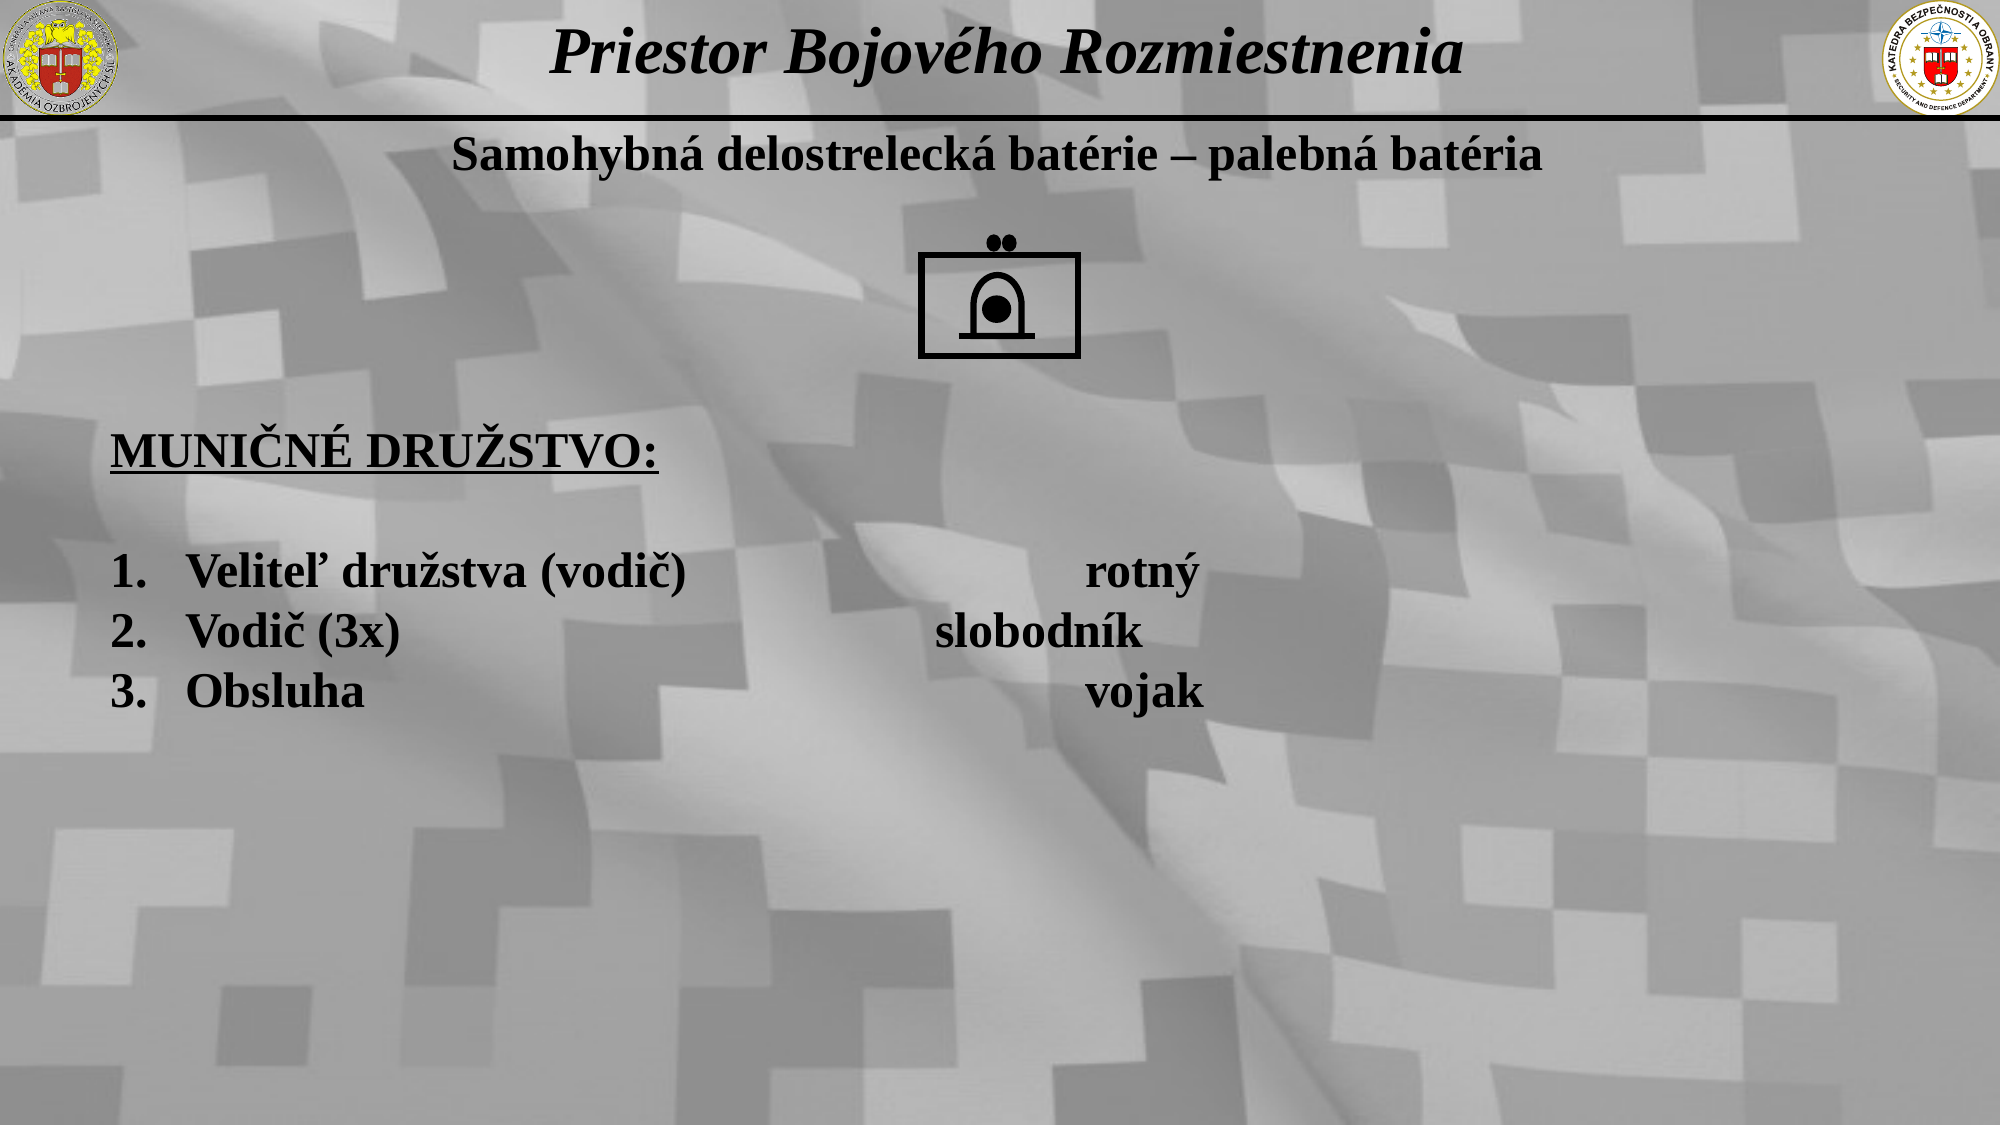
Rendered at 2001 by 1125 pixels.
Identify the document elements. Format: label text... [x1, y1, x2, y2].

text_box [921, 235, 1079, 357]
text_box Priestor Bojového Rozmiestnenia [0, 0, 2000, 95]
text_box MUNIČNÉ DRUŽSTVO: Veliteľ družstva (vodič) rotný Vodič (3x) slobodník Obsluha vojak [95, 410, 1524, 726]
picture [0, 95, 120, 115]
text_box Samohybná delostrelecká batérie – palebná batéria [39, 120, 1957, 181]
